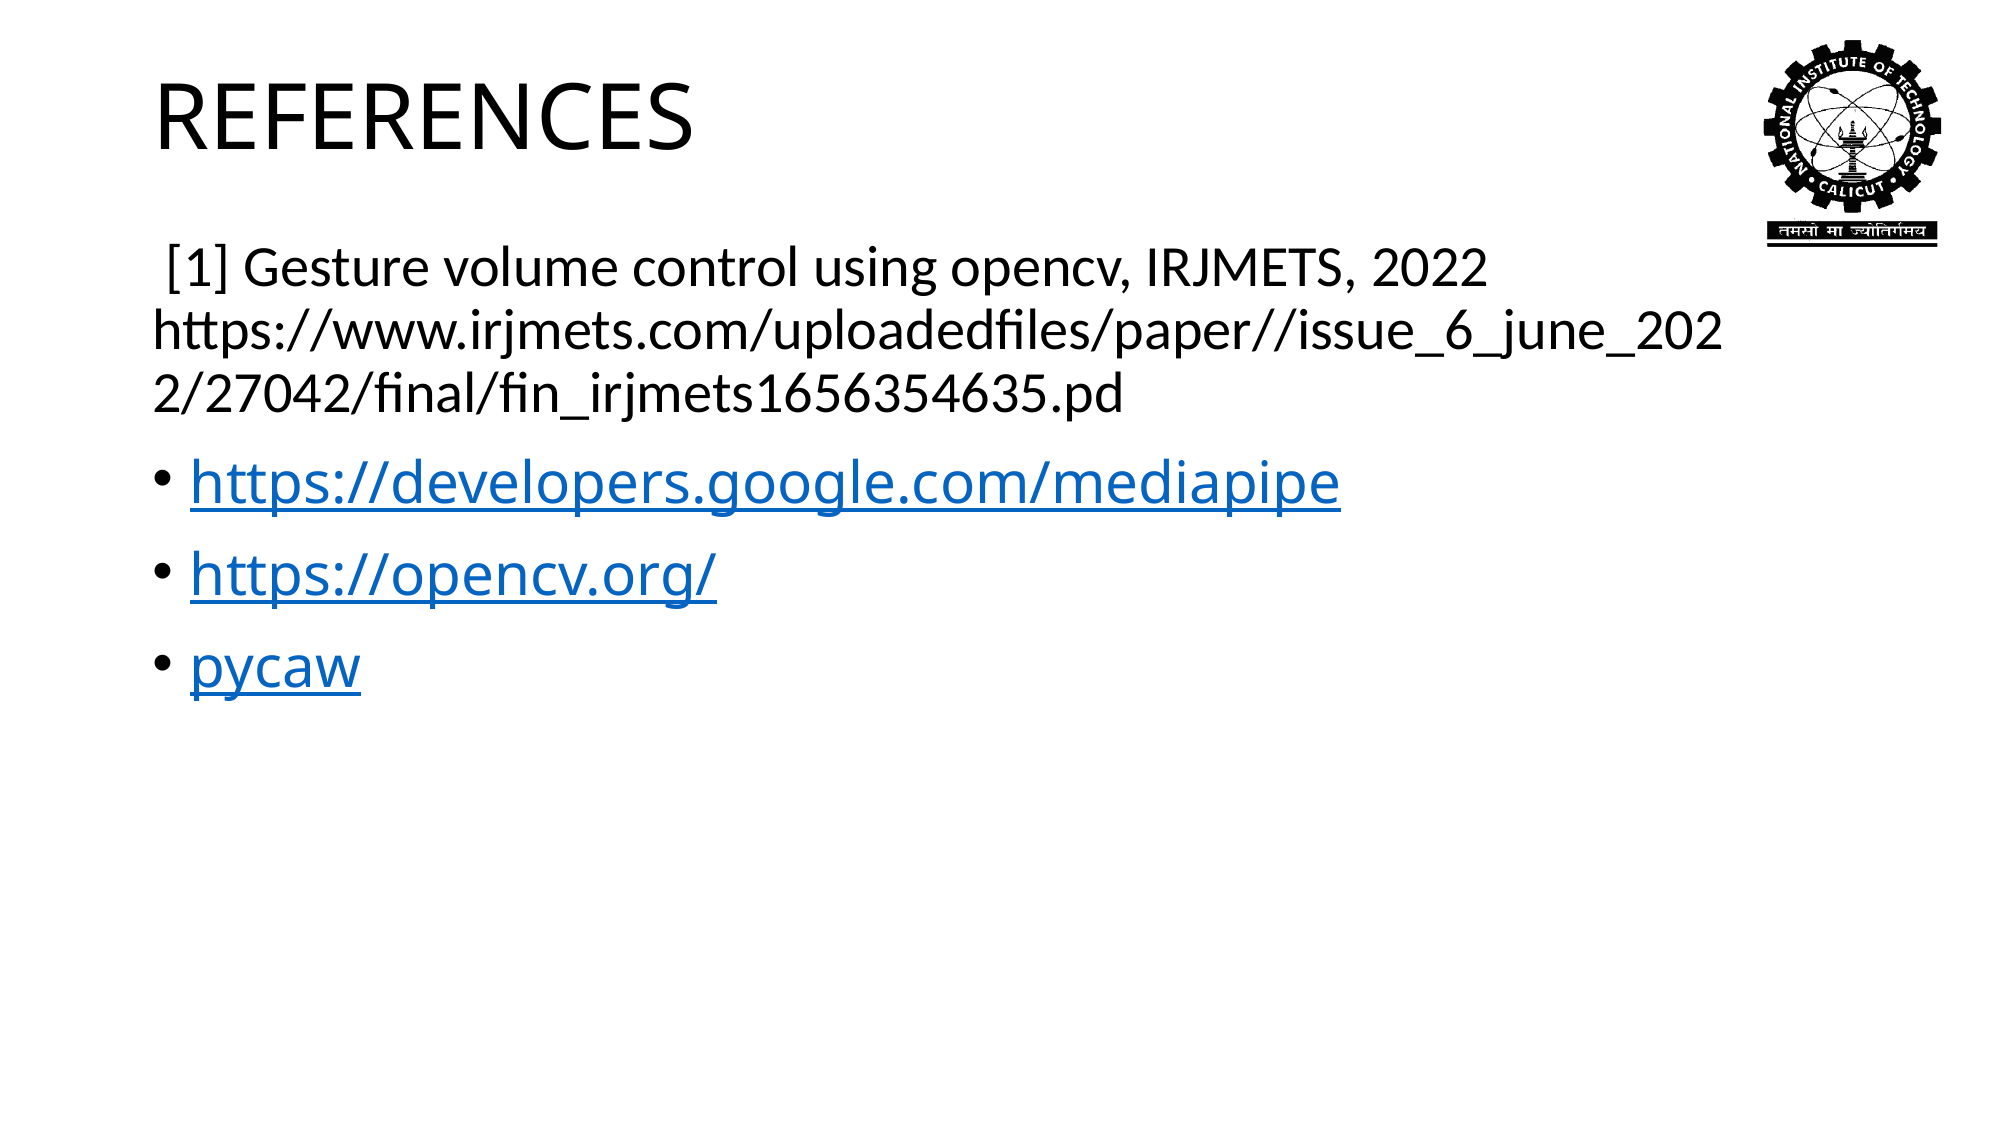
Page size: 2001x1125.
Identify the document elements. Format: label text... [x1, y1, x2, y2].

title REFERENCES [137, 59, 1749, 181]
picture [1749, 22, 1954, 262]
list [1] Gesture volume control using opencv, IRJMETS, 2022 https://www.irjmets.com/uploadedfiles/paper//issue_6_june_2022/27042/final/fin_irjmets1656354635.pd https://developers.google.com/mediapipe https://opencv.org/ pycaw [137, 228, 1750, 943]
